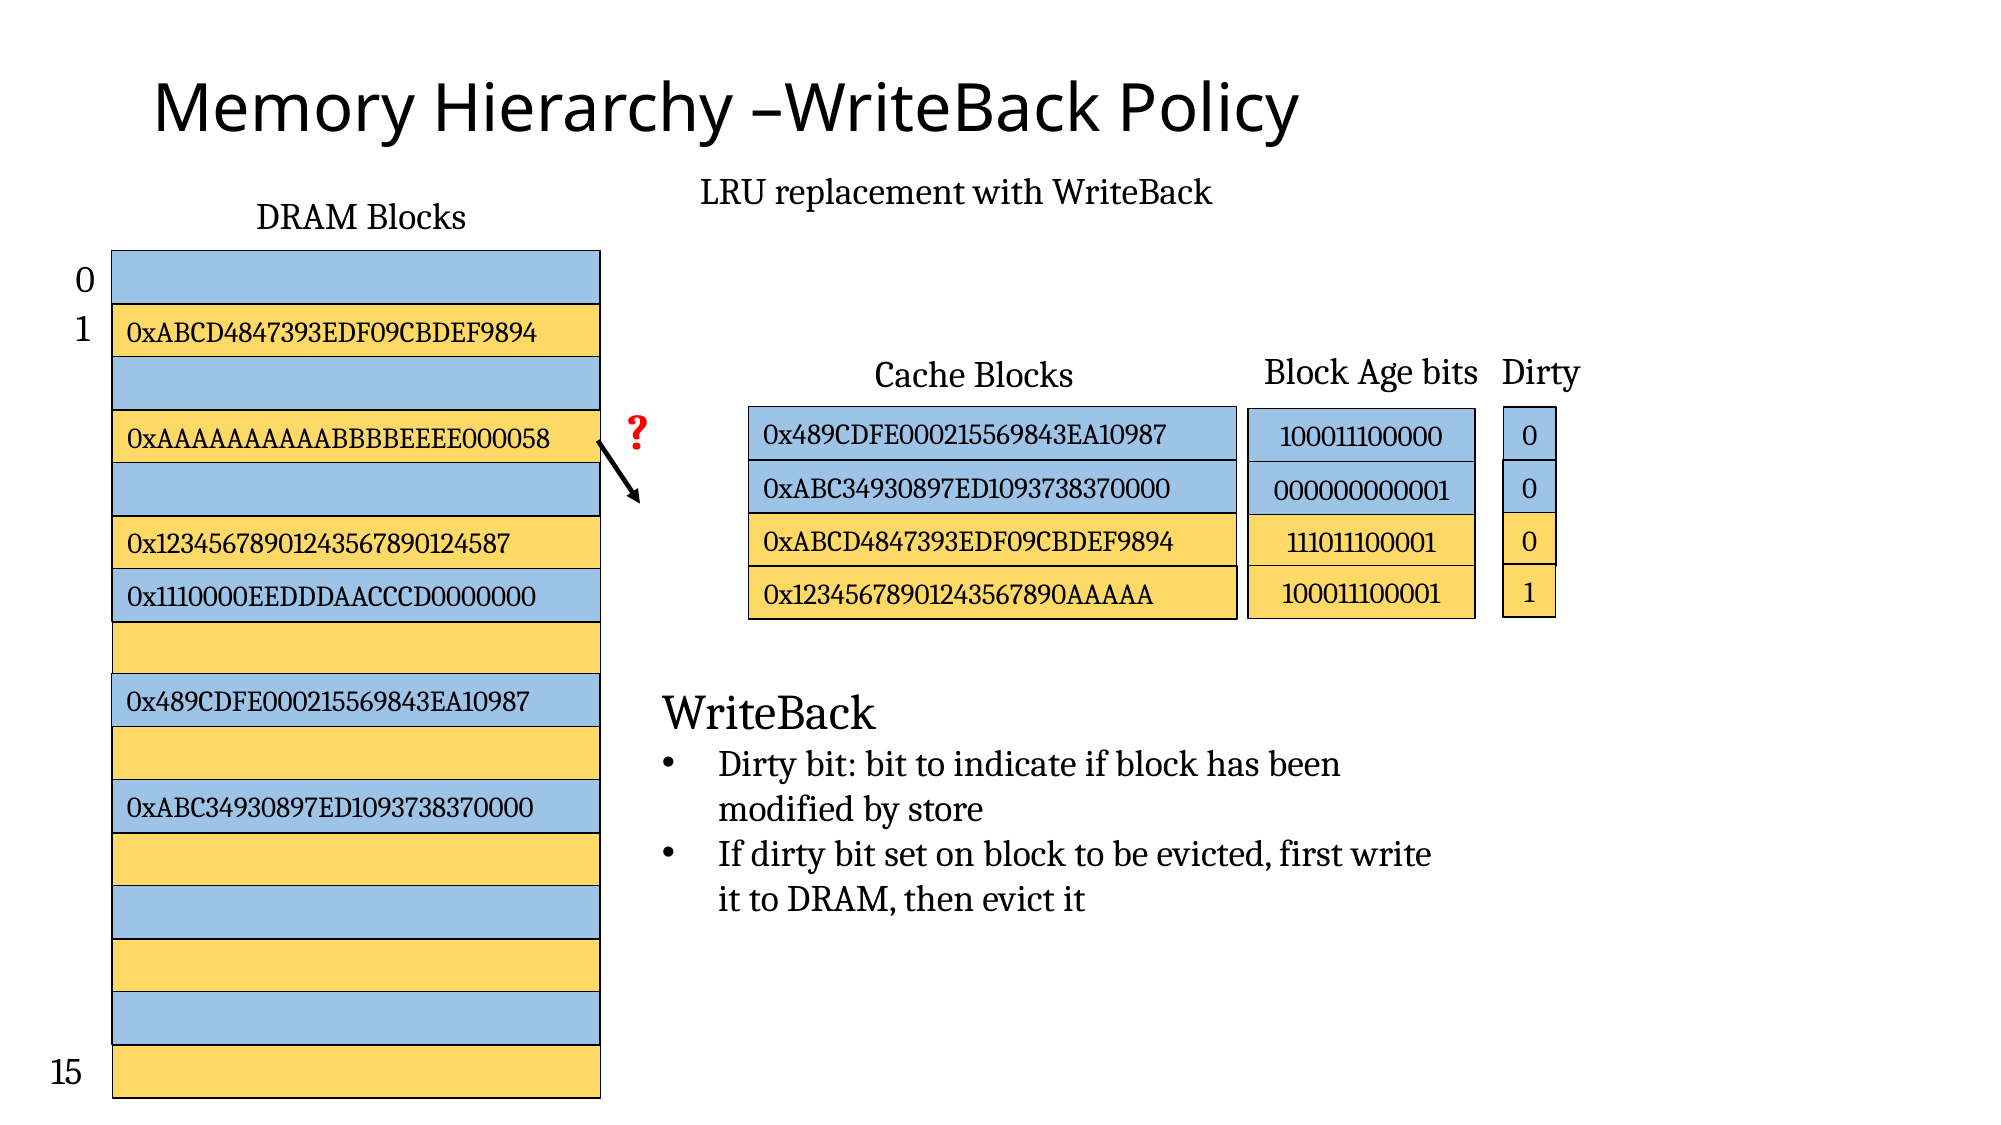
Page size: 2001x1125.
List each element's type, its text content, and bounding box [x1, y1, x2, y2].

text_box Block Age bits [1249, 340, 1486, 400]
text_box 0x1110000EEDDDAACCCD0000000 [112, 568, 601, 621]
text_box [112, 938, 601, 991]
text_box Dirty [1486, 339, 1596, 400]
text_box 100011100000 [1248, 408, 1476, 462]
text_box Cache Blocks [860, 343, 1089, 403]
text_box 0xABCD4847393EDF09CBDEF9894 [112, 303, 601, 356]
text_box 0xABCD4847393EDF09CBDEF9894 [748, 512, 1237, 566]
text_box [112, 991, 601, 1044]
text_box [112, 832, 601, 885]
text_box 0x489CDFE000215569843EA10987 [748, 406, 1237, 459]
text_box ? [611, 391, 665, 467]
text_box 15 [36, 1039, 112, 1100]
text_box 0 [1503, 512, 1556, 563]
text_box [111, 885, 601, 939]
text_box 0xAAAAAAAAAABBBBEEEE000058 [112, 409, 601, 462]
text_box [112, 250, 600, 303]
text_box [597, 440, 640, 504]
text_box 1 [1503, 563, 1556, 617]
text_box WriteBack Dirty bit: bit to indicate if block has been modified by store If dirty bit set on block to be evicted, first write it to DRAM, then evict it [647, 671, 1456, 1047]
text_box 0 [60, 248, 112, 308]
text_box 1 [61, 296, 112, 357]
text_box LRU replacement with WriteBack [685, 159, 1229, 220]
text_box 0x12345678901243567890124587 [112, 515, 601, 568]
title Memory Hierarchy –WriteBack Policy [137, 59, 1863, 161]
text_box [112, 621, 601, 675]
text_box 0xABC34930897ED1093738370000 [111, 779, 601, 833]
text_box 0x12345678901243567890AAAAA [748, 566, 1237, 620]
text_box 0 [1503, 406, 1557, 460]
text_box [111, 462, 601, 516]
text_box 0 [1503, 459, 1556, 512]
text_box 000000000001 [1248, 461, 1475, 514]
text_box DRAM Blocks [241, 184, 482, 245]
text_box [111, 356, 601, 410]
text_box [111, 726, 600, 779]
text_box 0xABC34930897ED1093738370000 [748, 459, 1237, 512]
text_box 100011100001 [1247, 565, 1475, 619]
text_box 111011100001 [1248, 514, 1475, 565]
text_box [112, 1044, 601, 1098]
text_box 0x489CDFE000215569843EA10987 [111, 673, 600, 726]
